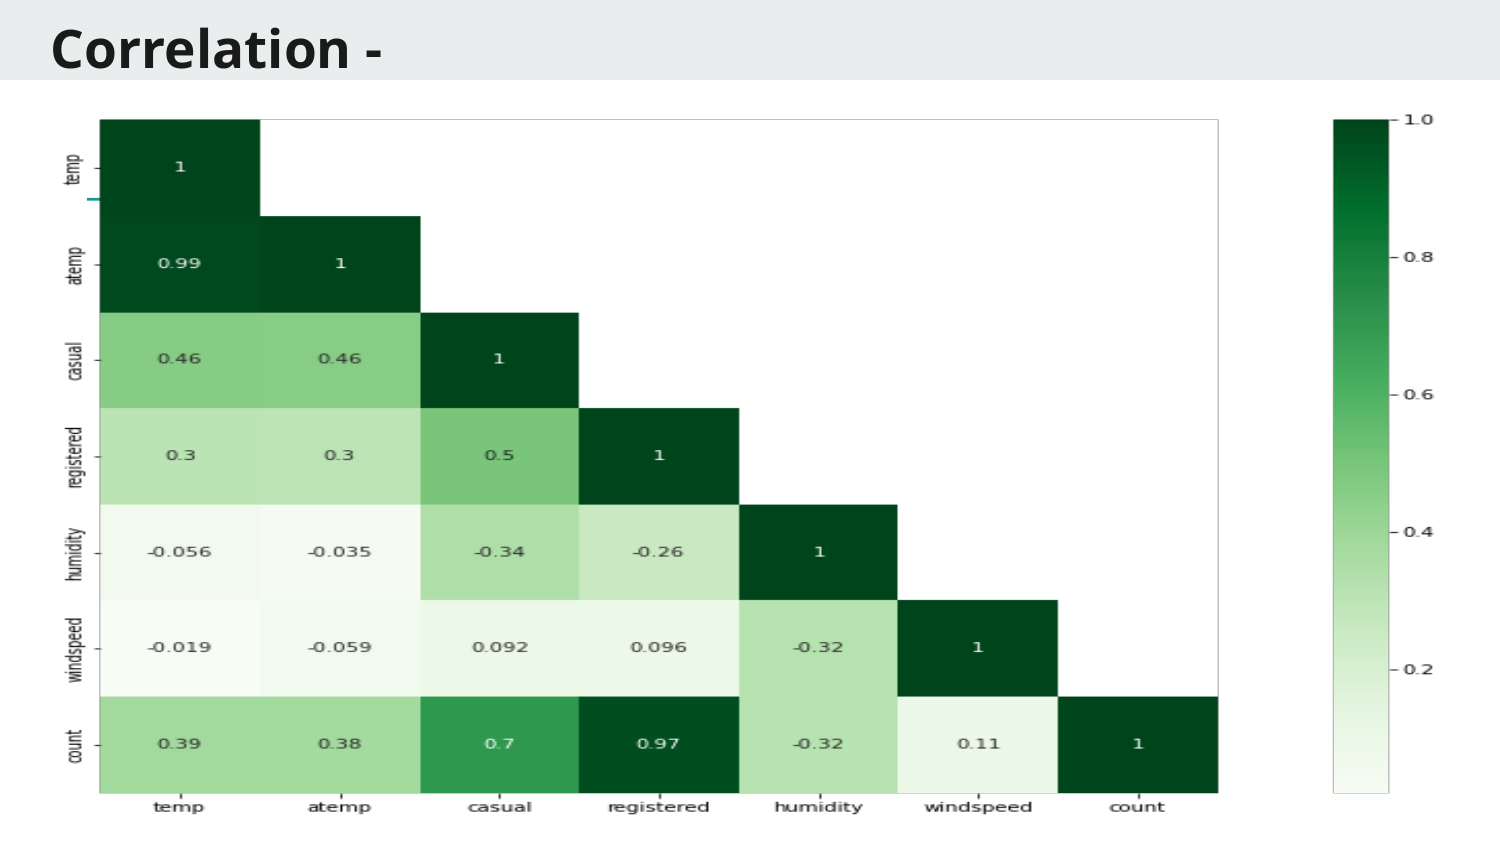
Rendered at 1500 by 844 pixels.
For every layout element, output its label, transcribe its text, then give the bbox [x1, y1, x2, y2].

title Correlation - [35, 0, 1434, 94]
picture [50, 106, 1450, 824]
